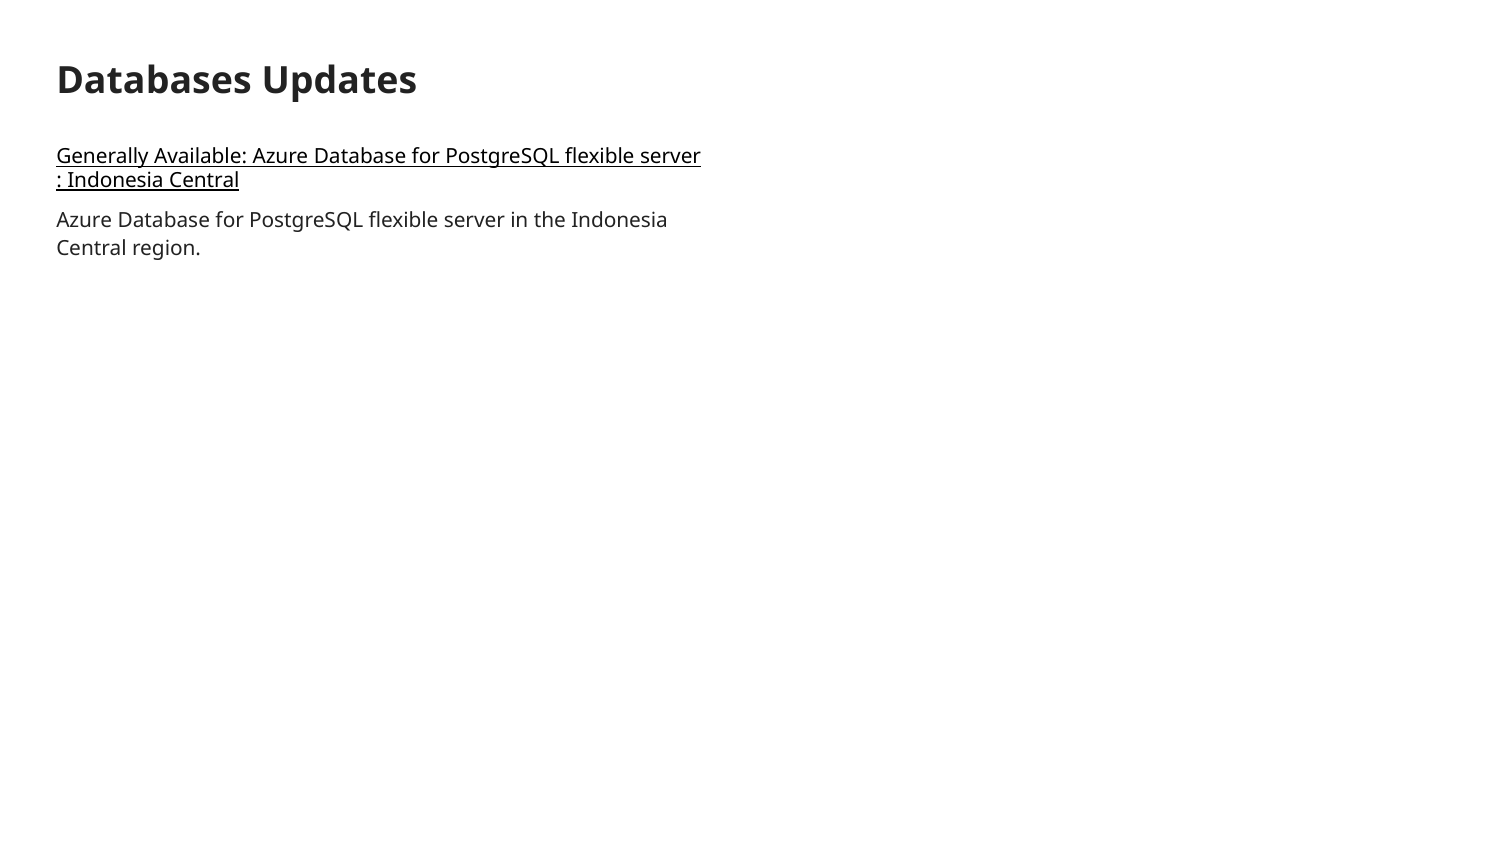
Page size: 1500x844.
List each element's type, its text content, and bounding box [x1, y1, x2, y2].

title Databases Updates [56, 56, 1444, 113]
list Generally Available: Azure Database for PostgreSQL flexible server: Indonesia Central Azure Database for PostgreSQL flexible server in the Indonesia Central region. [56, 140, 706, 282]
